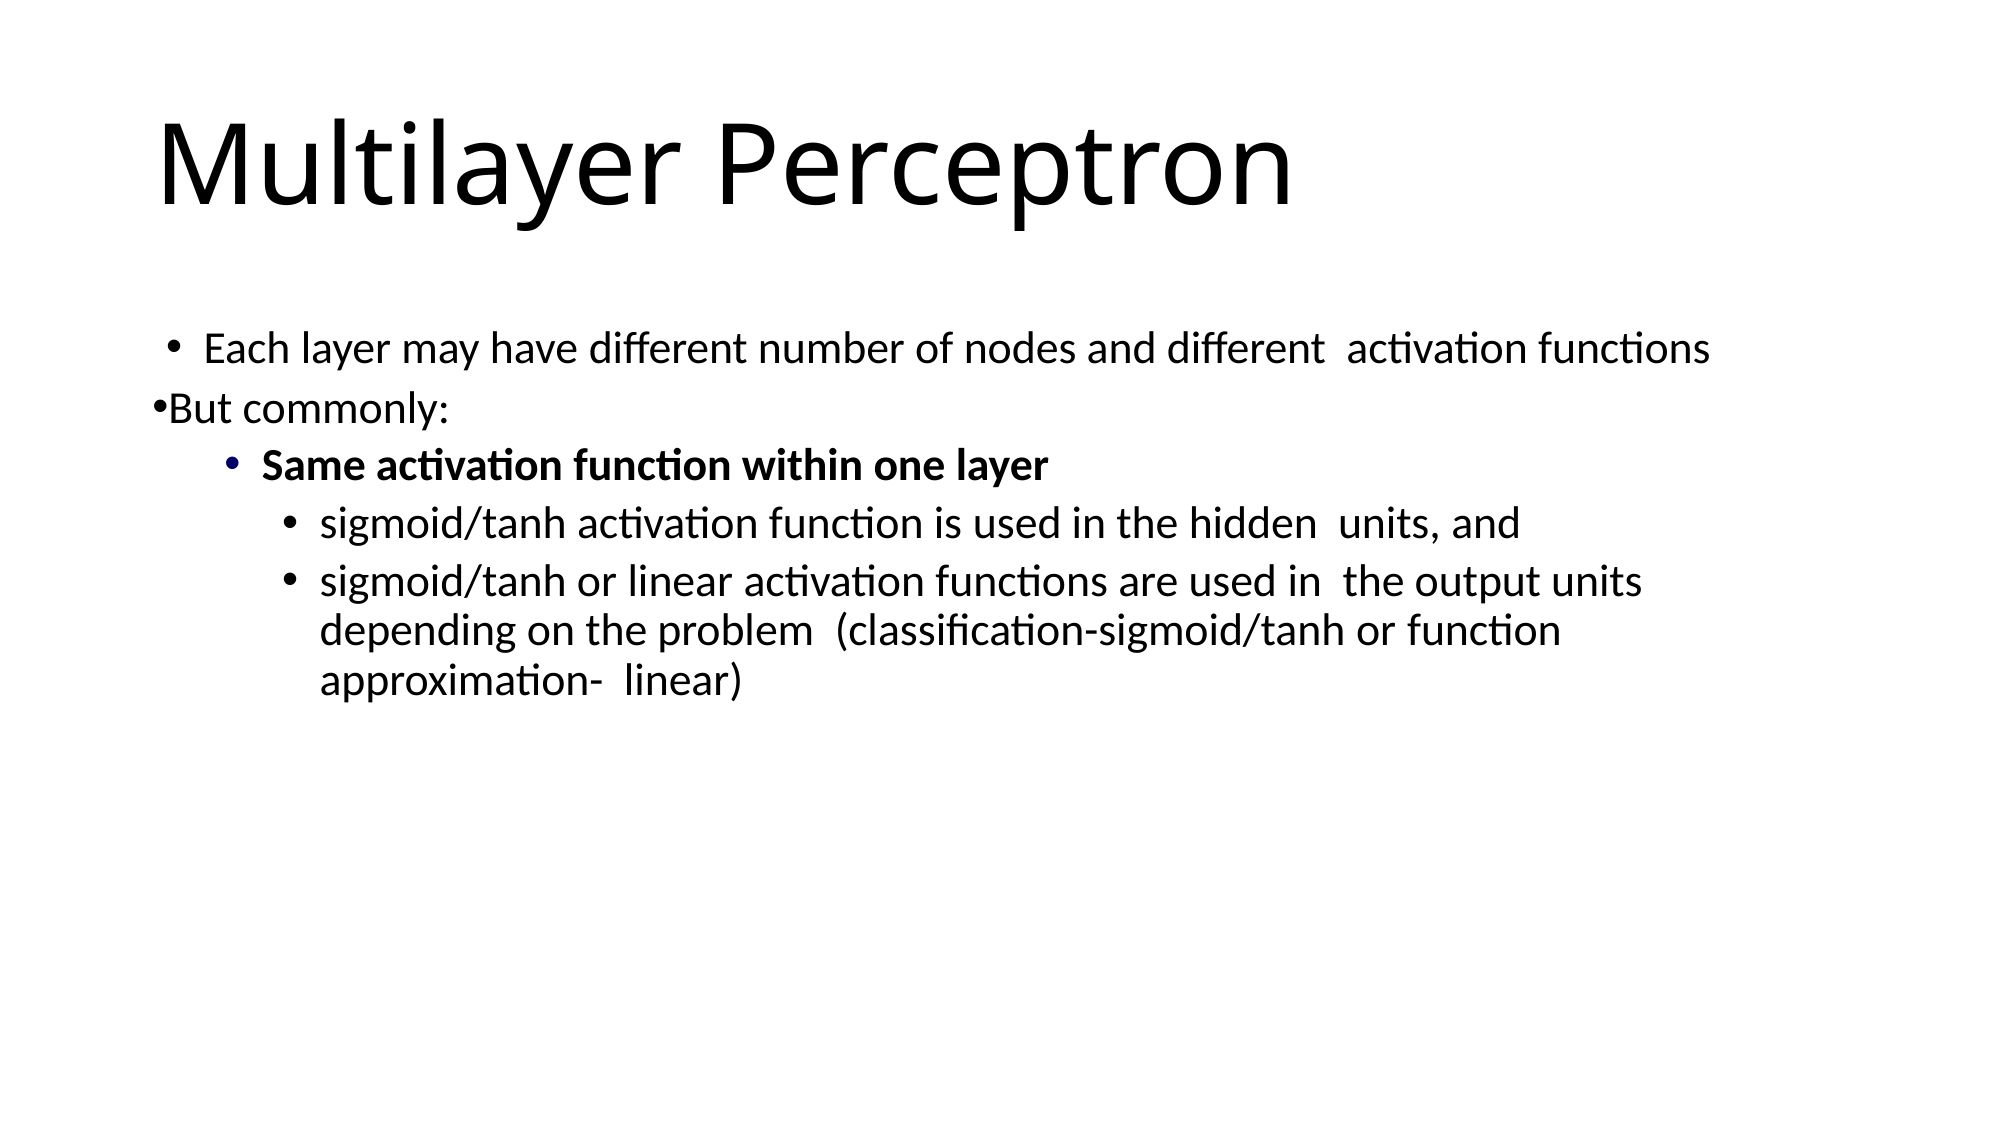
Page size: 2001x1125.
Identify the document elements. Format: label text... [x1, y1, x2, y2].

text_box Each layer may have different number of nodes and different activation functions But commonly: Same activation function within one layer sigmoid/tanh activation function is used in the hidden units, and sigmoid/tanh or linear activation functions are used in the output units depending on the problem (classification-sigmoid/tanh or function approximation- linear) [137, 316, 1863, 1014]
title Multilayer Perceptron [137, 59, 1863, 278]
